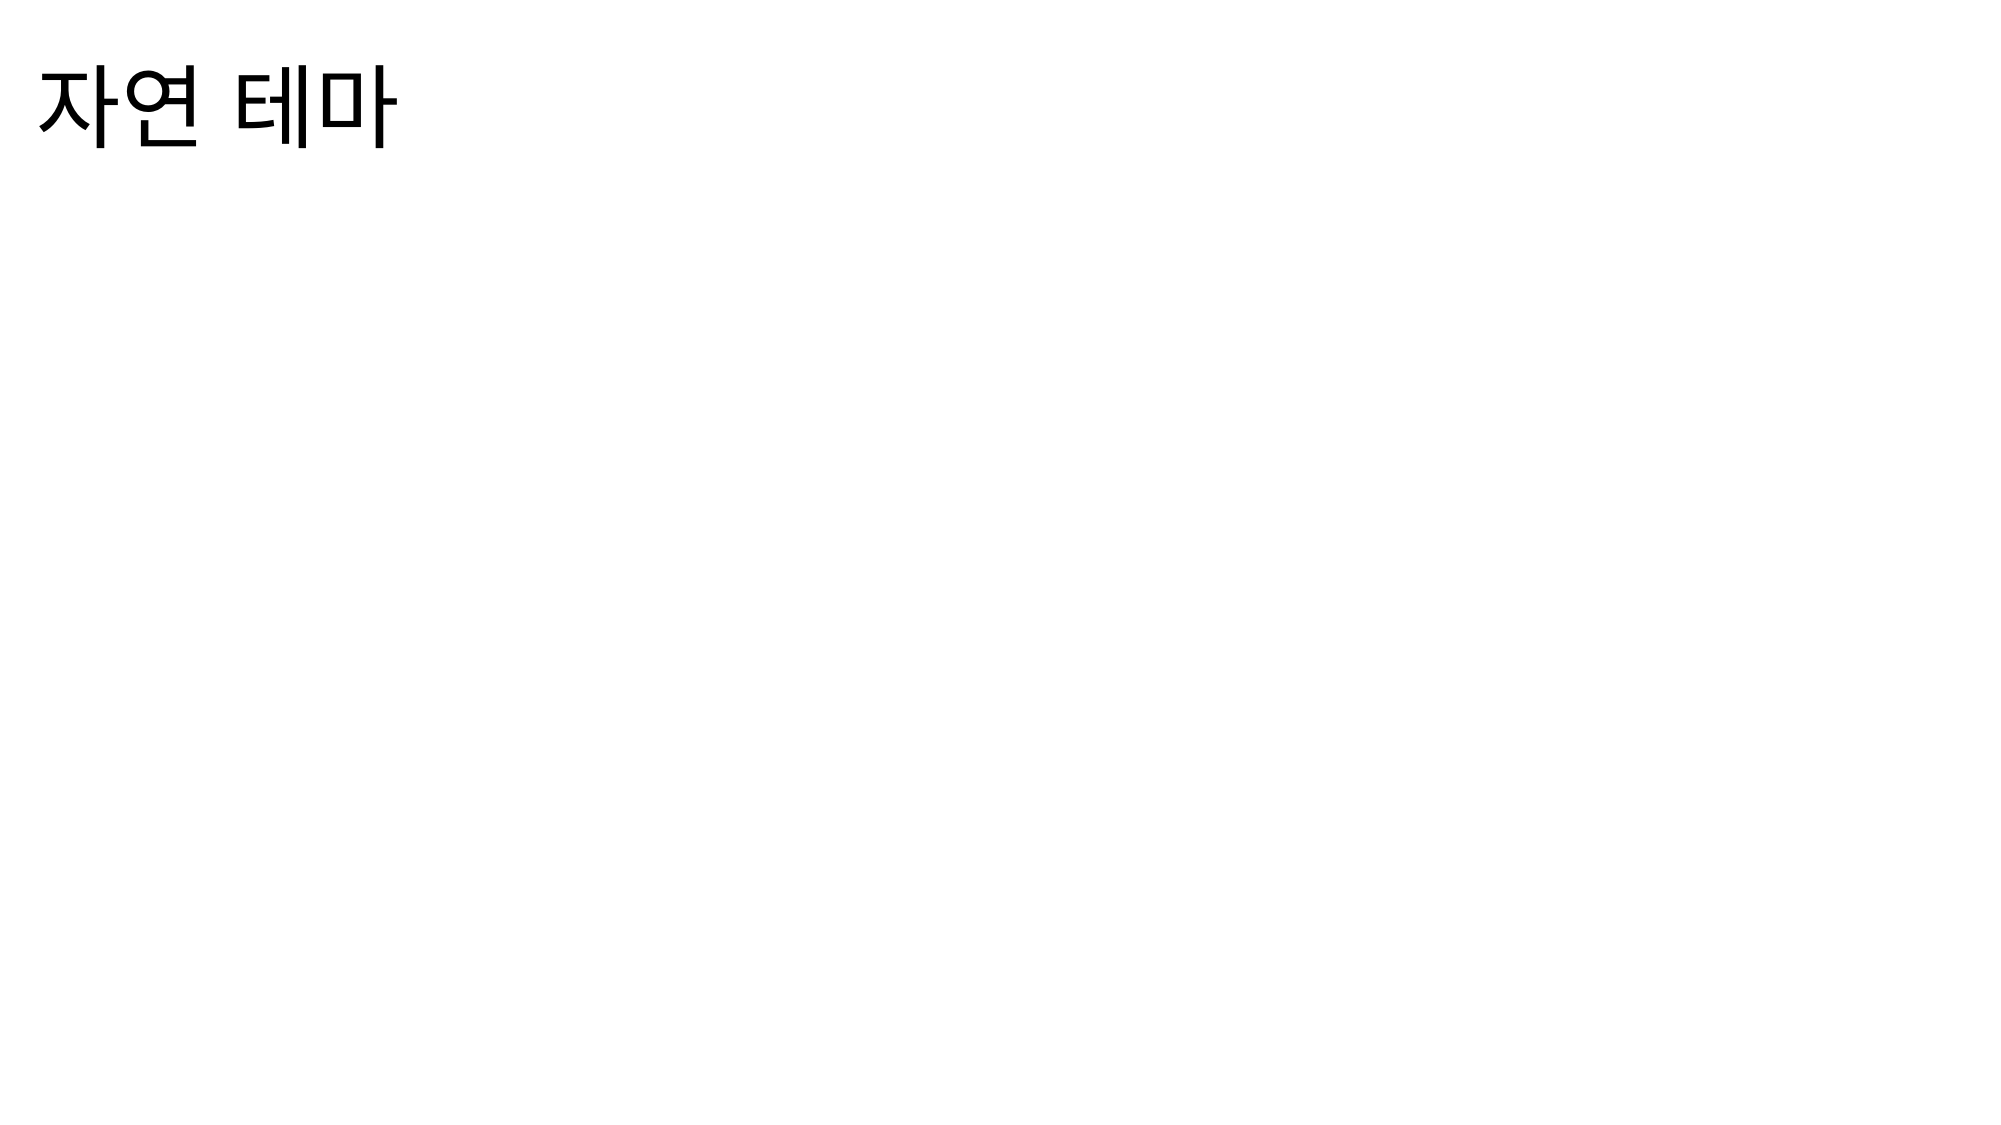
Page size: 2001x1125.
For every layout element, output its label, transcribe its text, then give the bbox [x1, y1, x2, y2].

title 자연 테마 [21, 3, 1747, 221]
